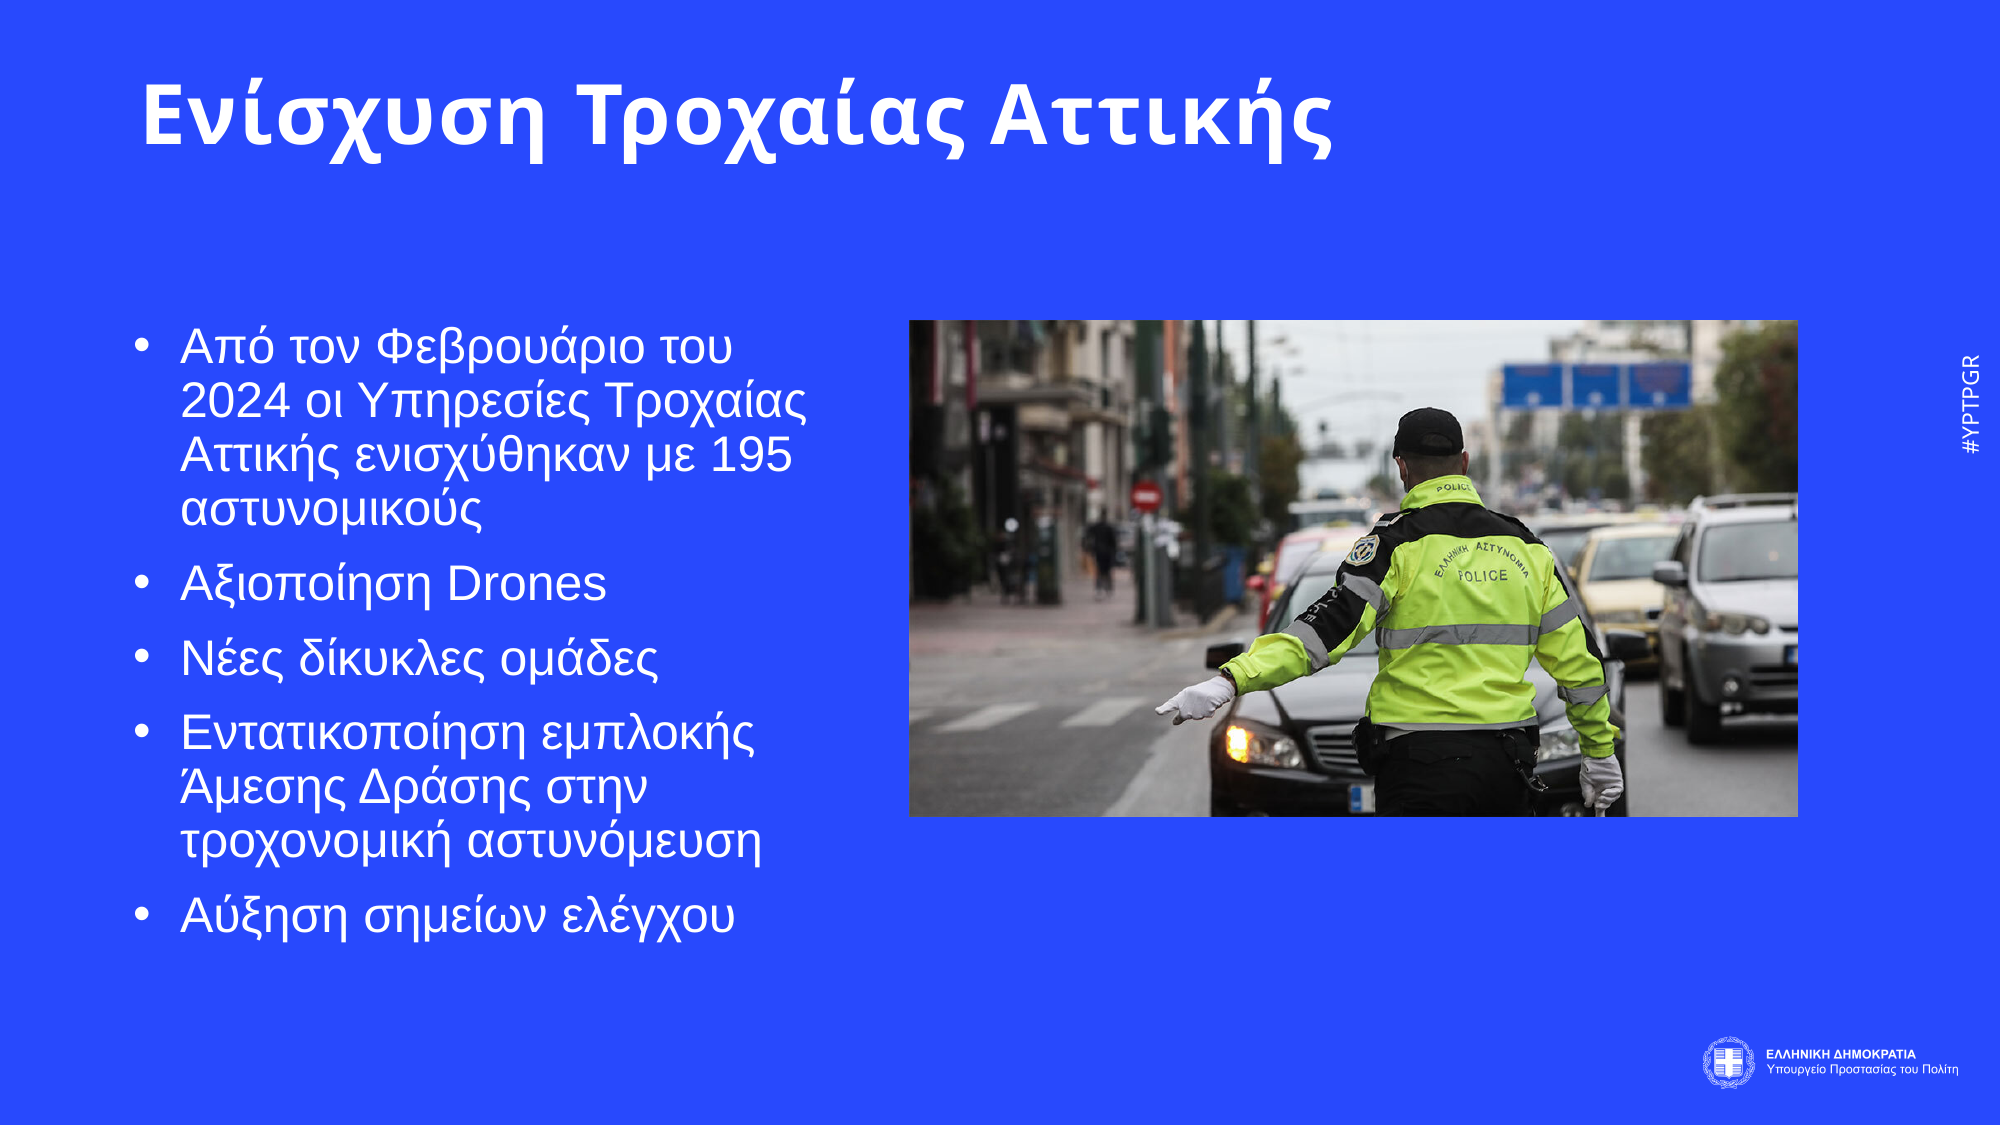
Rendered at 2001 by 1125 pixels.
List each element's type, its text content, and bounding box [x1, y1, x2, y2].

picture [1671, 969, 2000, 1125]
list Από τον Φεβρουάριο του 2024 οι Υπηρεσίες Τροχαίας Αττικής ενισχύθηκαν με 195 αστυνομικούς Αξιοποίηση Drones Νέες δίκυκλες ομάδες Εντατικοποίηση εμπλοκής Άμεσης Δράσης στην τροχονομική αστυνόμευση Αύξηση σημείων ελέγχου [133, 320, 820, 1040]
title Ενίσχυση Τροχαίας Αττικής [139, 72, 1763, 291]
text_box #YPTPGR [1948, 258, 1991, 470]
picture [909, 320, 1798, 817]
